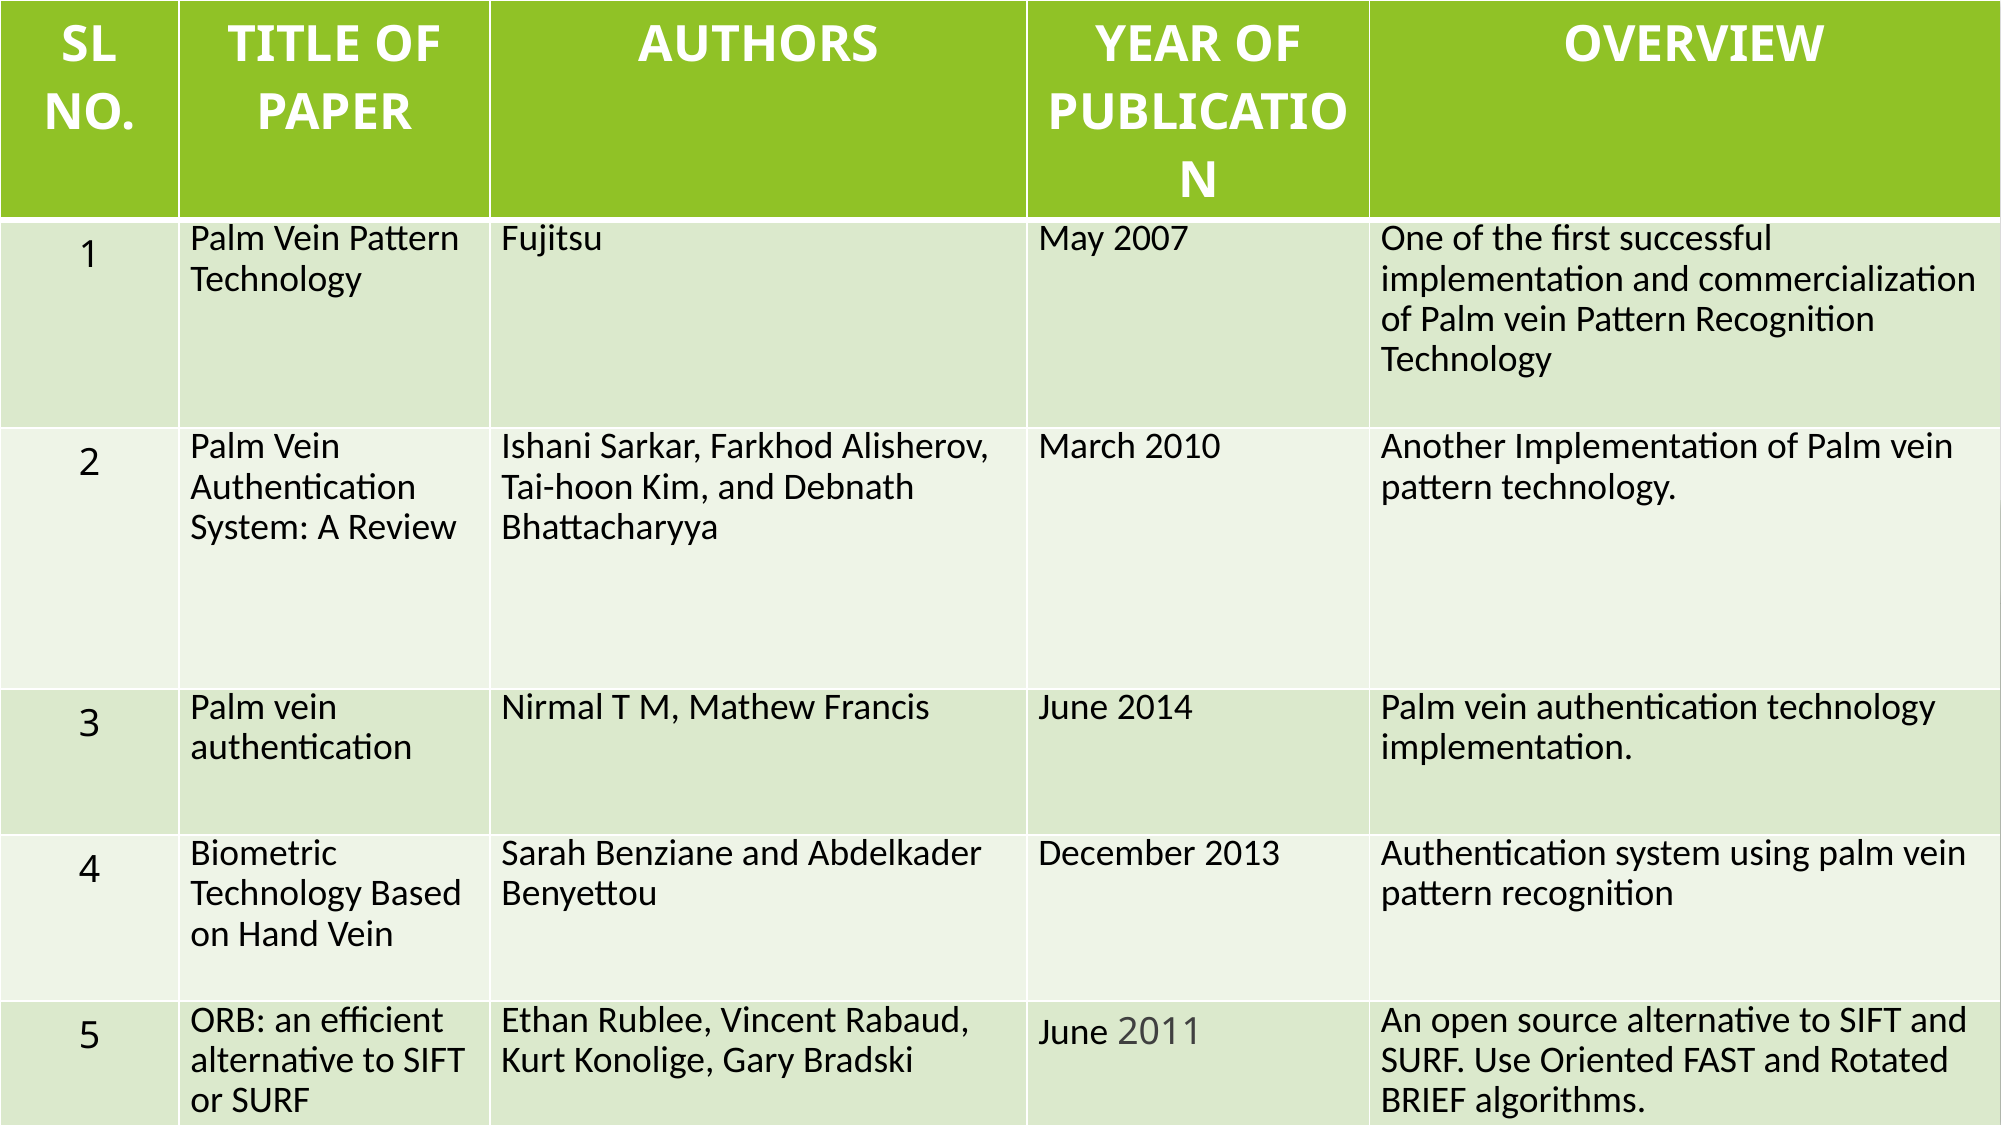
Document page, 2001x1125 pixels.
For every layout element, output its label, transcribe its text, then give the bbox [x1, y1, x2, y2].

table_cell 4 [1, 836, 178, 1000]
table_cell Palm vein authentication technology implementation. [1370, 690, 2000, 834]
table_header TITLE OF PAPER [180, 1, 489, 217]
table_cell 5 [1, 1002, 178, 1125]
table_cell June 2014 [1028, 690, 1369, 834]
table_cell May 2007 [1028, 223, 1369, 427]
table_header AUTHORS [491, 1, 1026, 217]
table_cell 3 [1, 690, 178, 834]
table_cell Ethan Rublee, Vincent Rabaud, Kurt Konolige, Gary Bradski [491, 1002, 1026, 1125]
table_cell Ishani Sarkar, Farkhod Alisherov, Tai-hoon Kim, and Debnath Bhattacharyya [491, 429, 1026, 688]
table_cell An open source alternative to SIFT and SURF. Use Oriented FAST and Rotated BRIEF algorithms. [1370, 1002, 2000, 1125]
table_cell Authentication system using palm vein pattern recognition [1370, 836, 2000, 1000]
table_header OVERVIEW [1370, 1, 2000, 217]
table_header SL NO. [1, 1, 178, 217]
table_cell December 2013 [1028, 836, 1369, 1000]
table_cell Fujitsu [491, 223, 1026, 427]
table_cell ORB: an efficient alternative to SIFT or SURF [180, 1002, 489, 1125]
table_cell June 2011 [1028, 1002, 1369, 1125]
table_cell Another Implementation of Palm vein pattern technology. [1370, 429, 2000, 688]
table_cell Palm Vein Pattern Technology [180, 223, 489, 427]
table_cell Palm Vein Authentication System: A Review [180, 429, 489, 688]
table_cell 2 [1, 429, 178, 688]
table_cell March 2010 [1028, 429, 1369, 688]
table_cell Sarah Benziane and Abdelkader Benyettou [491, 836, 1026, 1000]
table_cell Nirmal T M, Mathew Francis [491, 690, 1026, 834]
table_cell 1 [1, 223, 178, 427]
table_header YEAR OF PUBLICATION [1028, 1, 1369, 217]
table_cell Biometric Technology Based on Hand Vein [180, 836, 489, 1000]
table_cell Palm vein authentication [180, 690, 489, 834]
table_cell One of the first successful implementation and commercialization of Palm vein Pattern Recognition Technology [1370, 223, 2000, 427]
